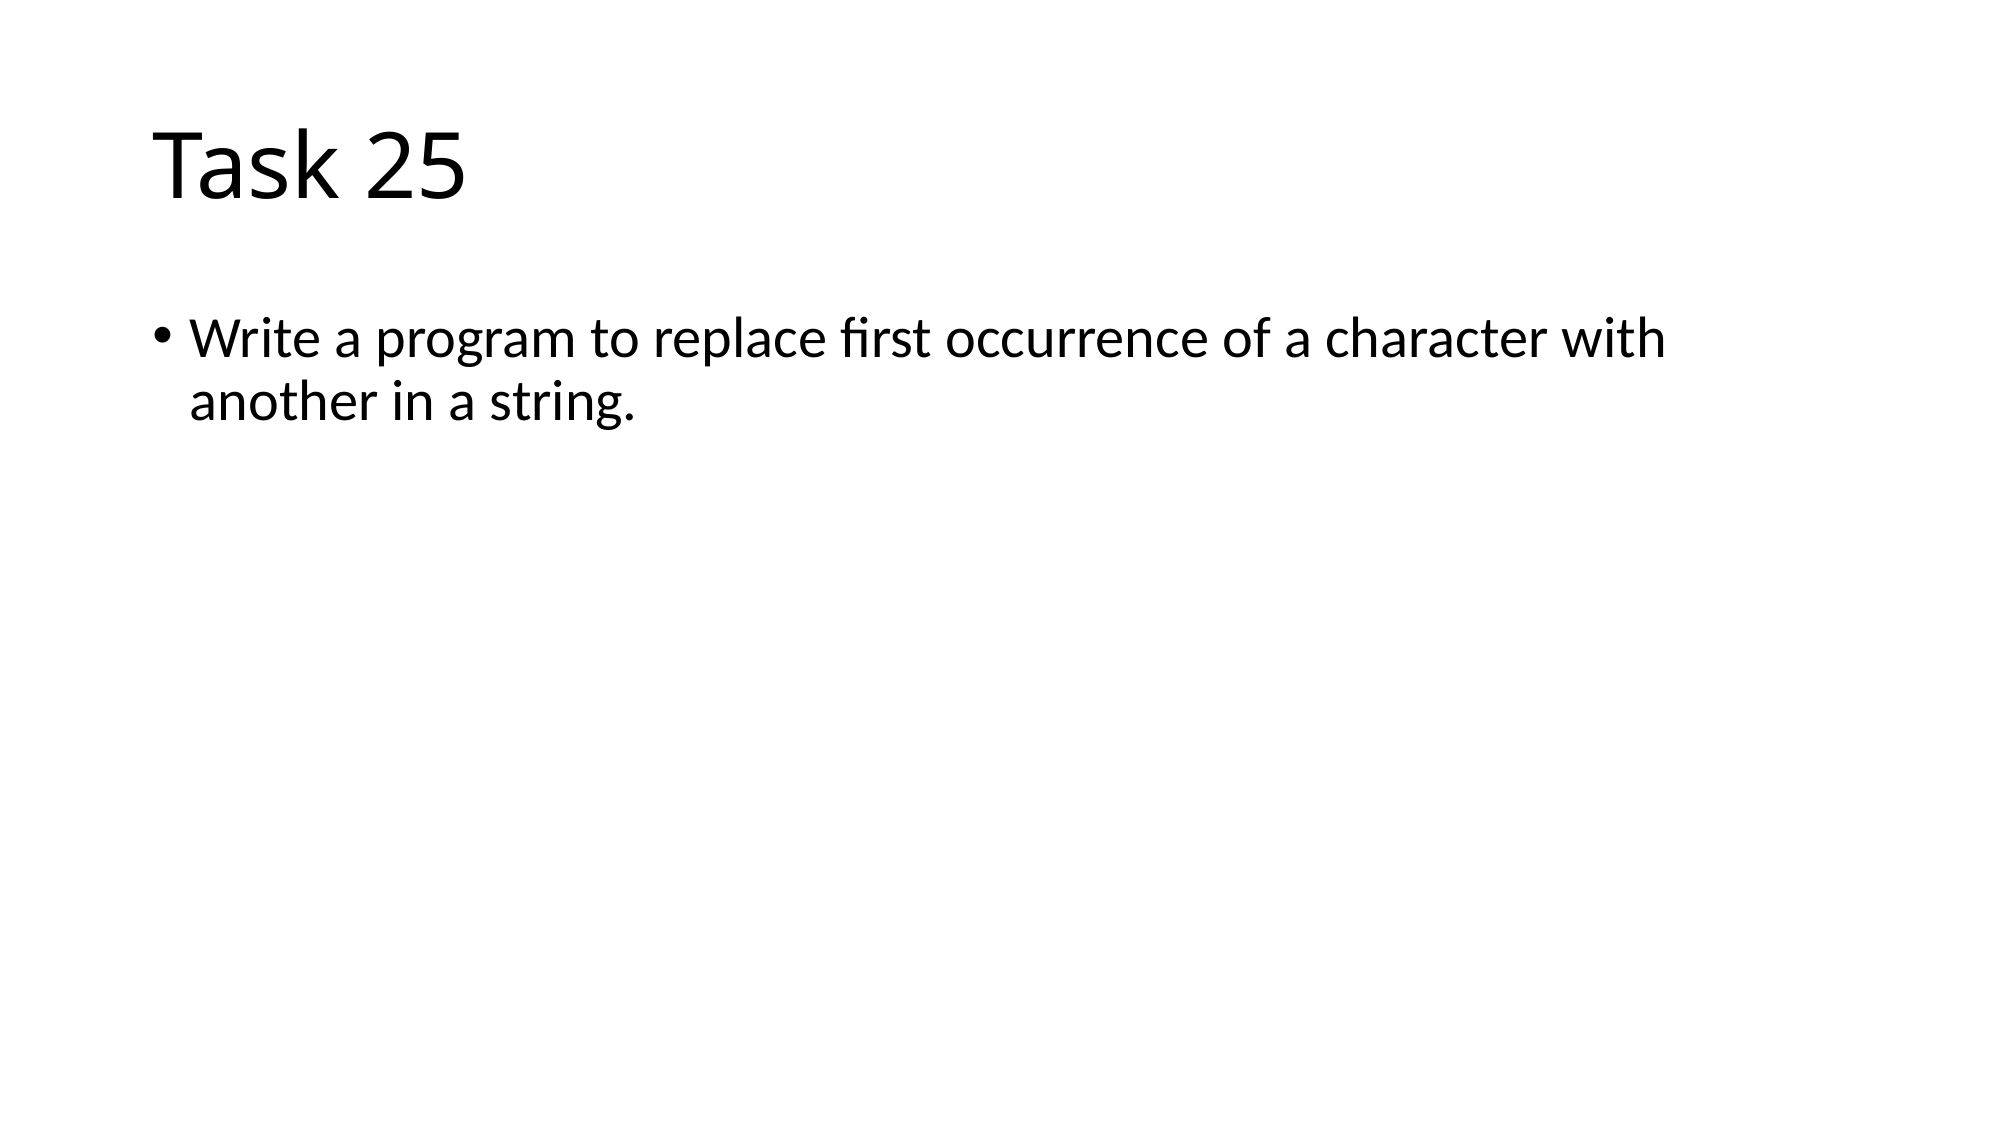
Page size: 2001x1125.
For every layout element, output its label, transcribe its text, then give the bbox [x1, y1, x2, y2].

list Write a program to replace first occurrence of a character with another in a string. [137, 299, 1863, 1014]
title Task 25 [137, 59, 1863, 278]
